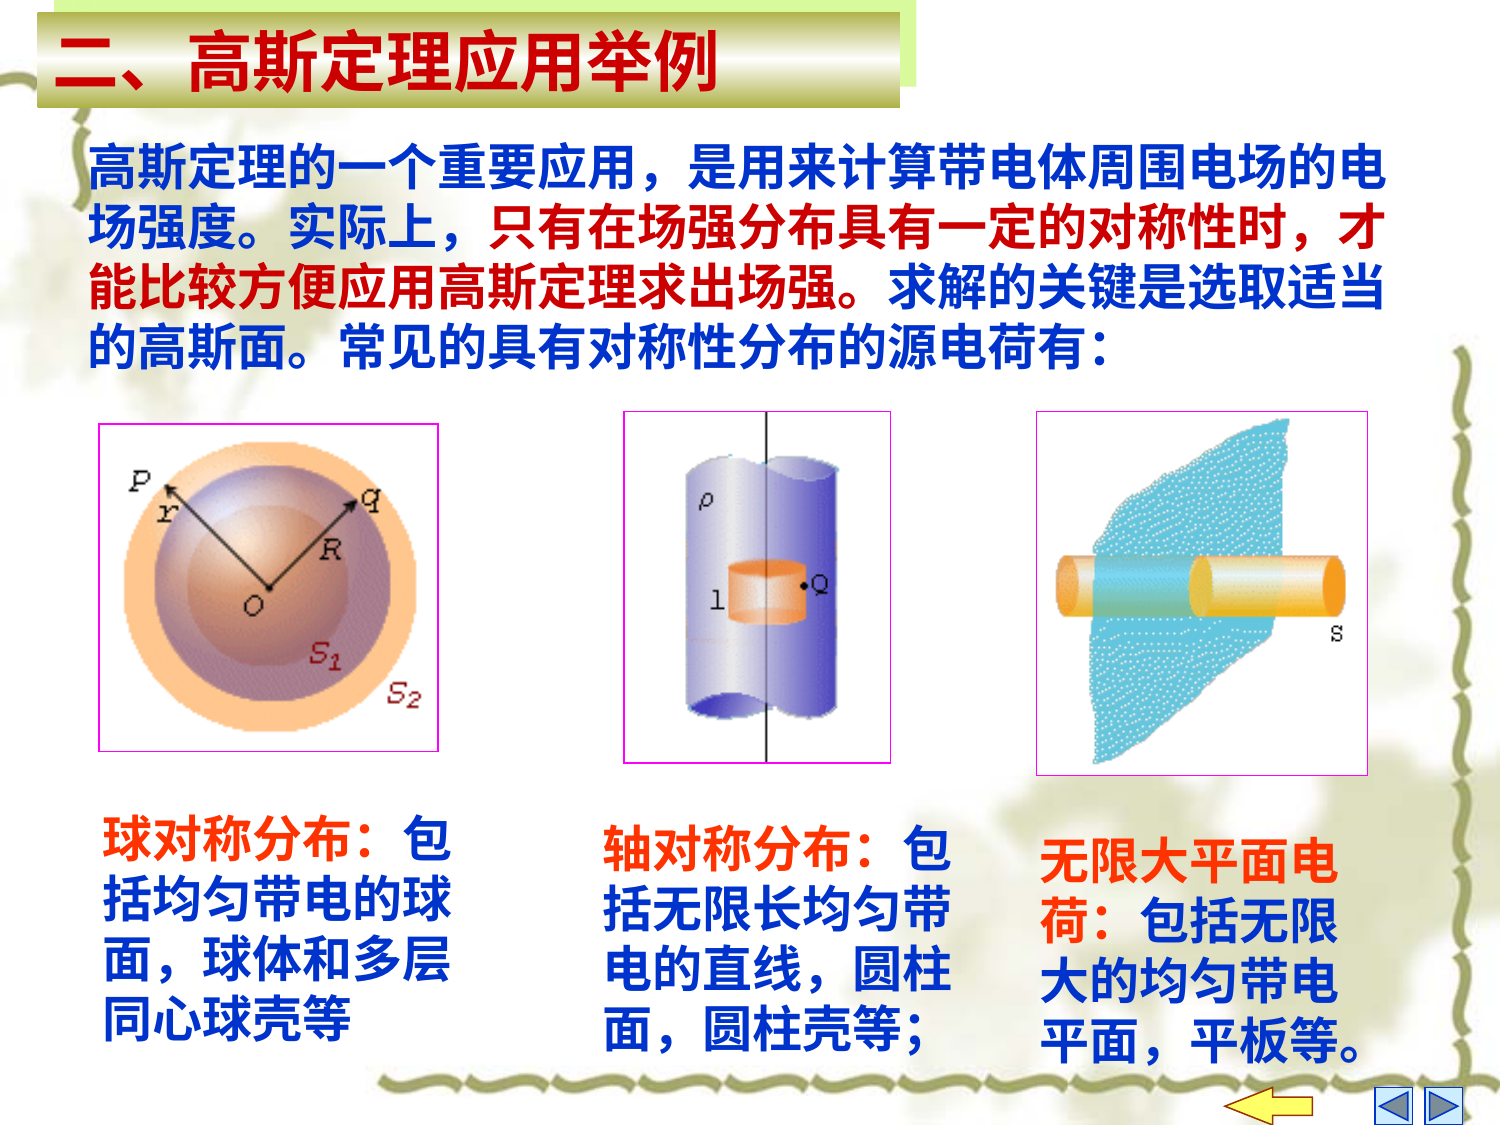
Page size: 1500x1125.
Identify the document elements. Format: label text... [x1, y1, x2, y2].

text_box 高斯定理的一个重要应用，是用来计算带电体周围电场的电场强度。实际上，只有在场强分布具有一定的对称性时，才能比较方便应用高斯定理求出场强。求解的关键是选取适当的高斯面。常见的具有对称性分布的源电荷有： [72, 128, 1438, 384]
text_box 球对称分布：包括均匀带电的球面，球体和多层同心球壳等 [87, 799, 475, 1055]
picture [0, 0, 1500, 1125]
text_box 无限大平面电荷：包括无限大的均匀带电平面，平板等。 [1025, 822, 1375, 1078]
text_box 轴对称分布：包括无限长均匀带电的直线，圆柱面，圆柱壳等； [587, 810, 1000, 1066]
text_box 二、高斯定理应用举例 [37, 12, 900, 108]
